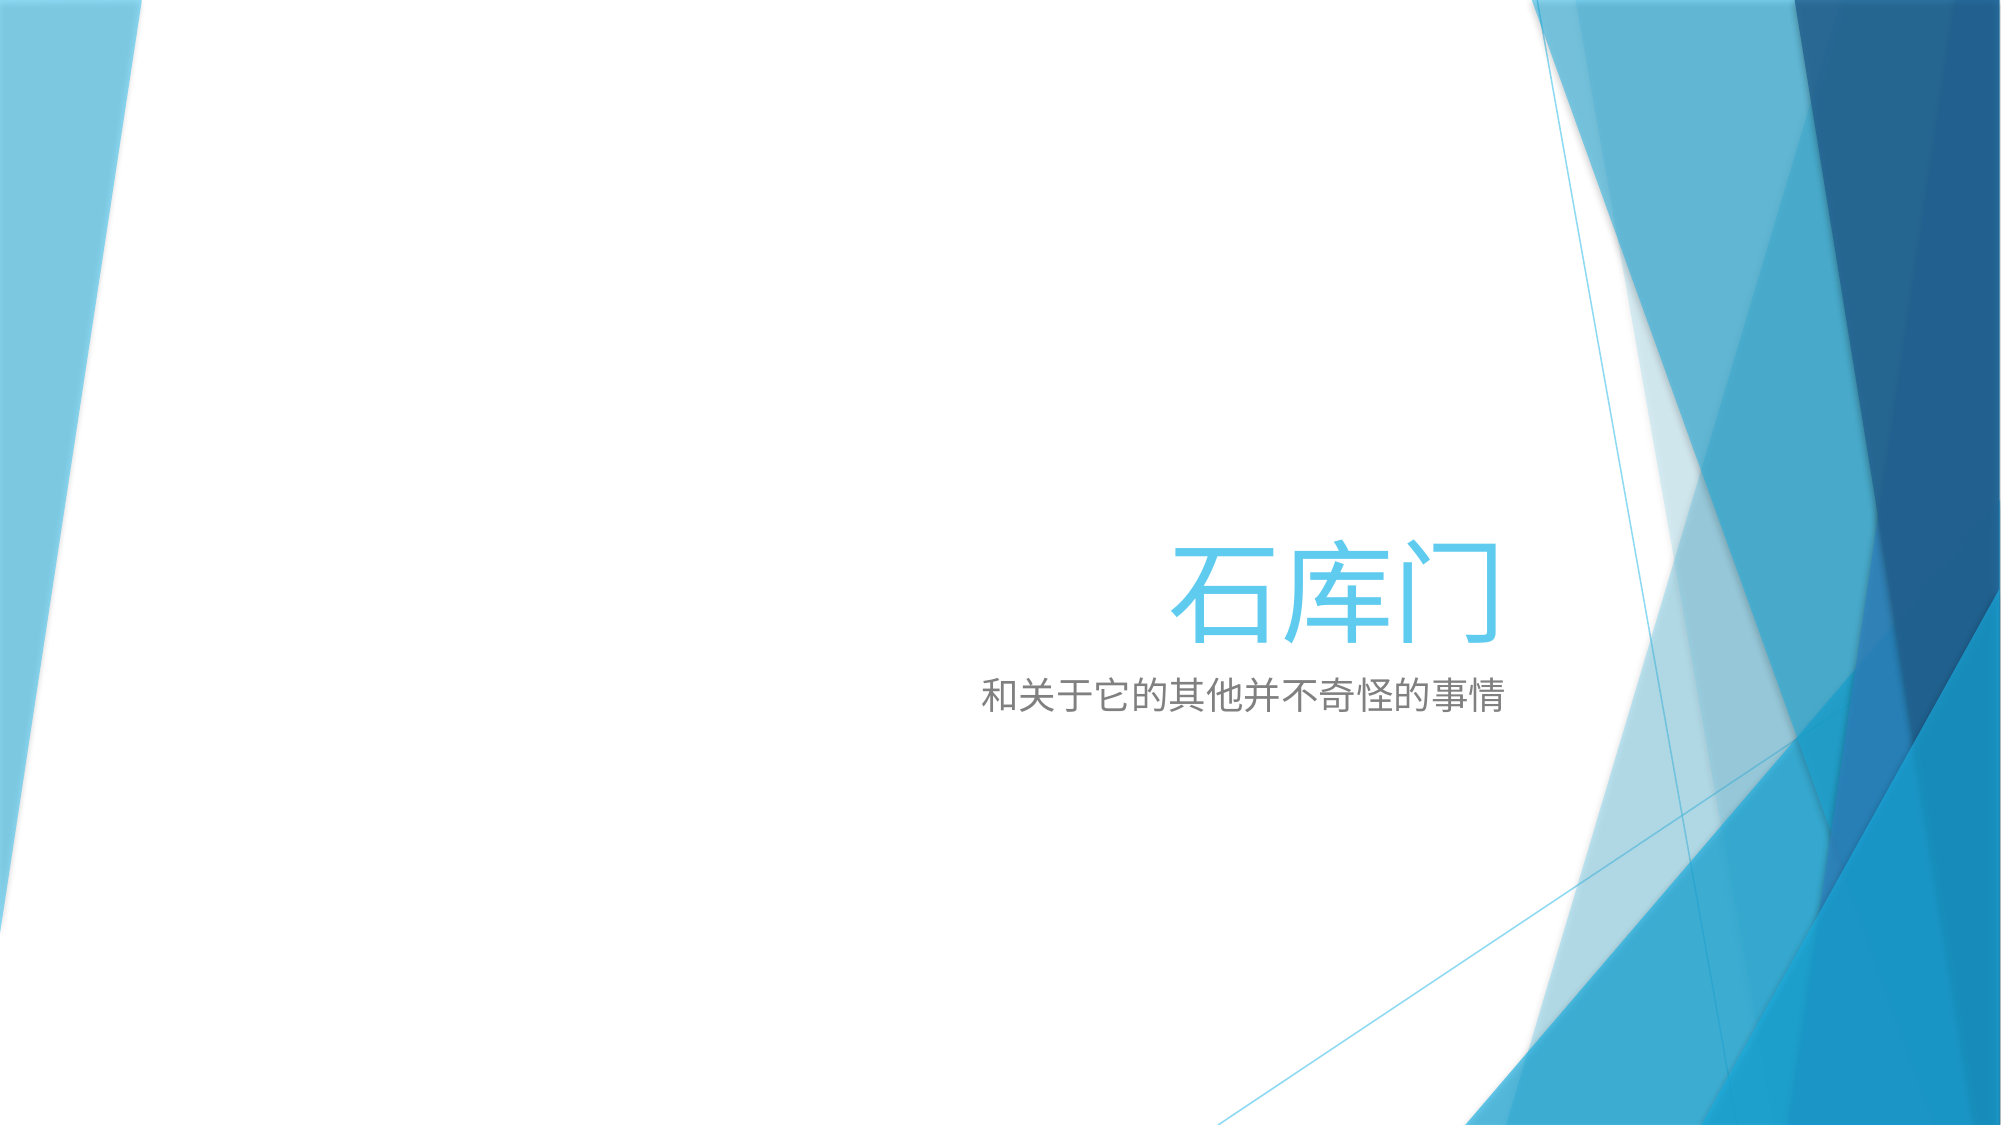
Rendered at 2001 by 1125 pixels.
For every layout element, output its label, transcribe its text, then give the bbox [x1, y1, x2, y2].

subtitle 和关于它的其他并不奇怪的事情 [247, 664, 1522, 845]
title 石库门 [247, 394, 1522, 664]
